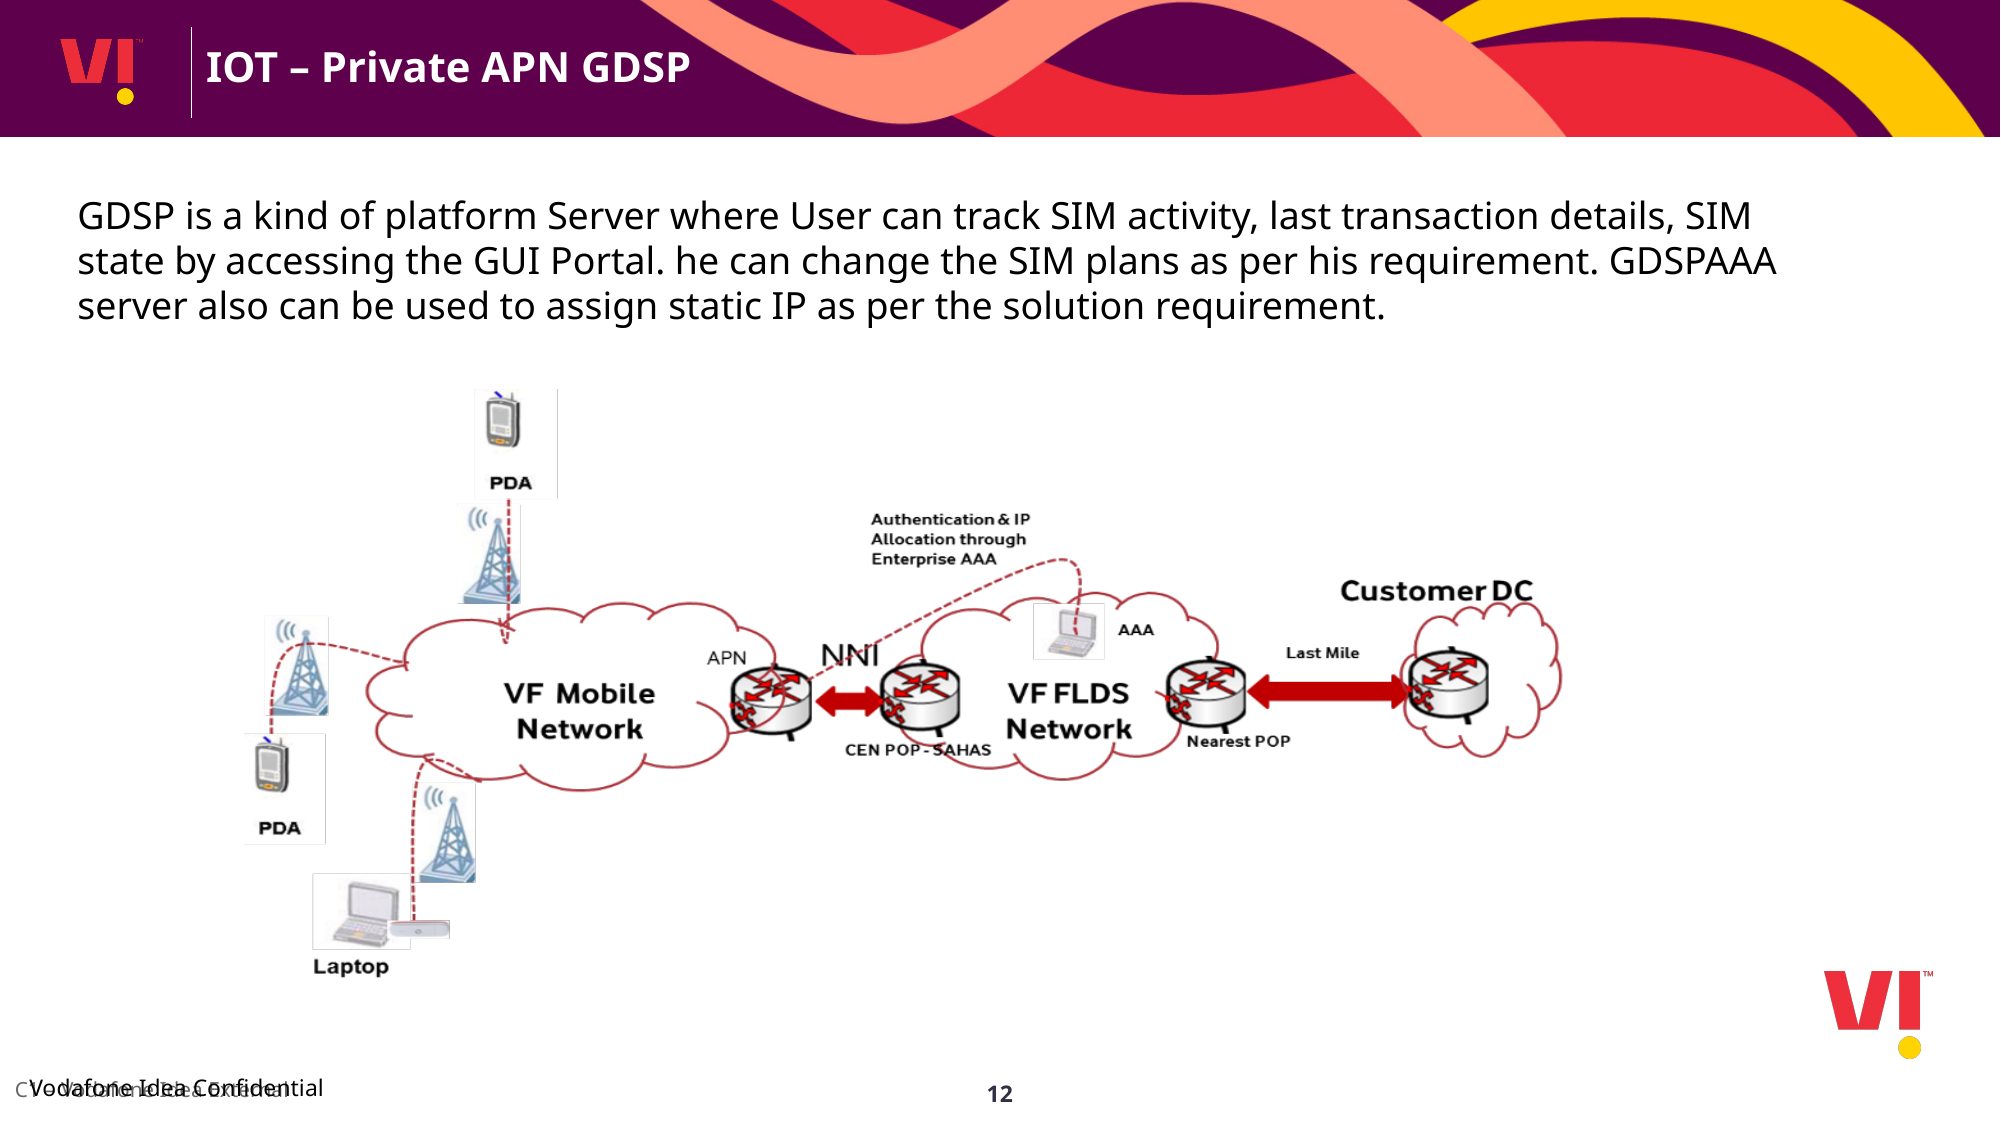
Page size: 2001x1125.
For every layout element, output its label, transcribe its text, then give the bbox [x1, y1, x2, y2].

text_box GDSP is a kind of platform Server where User can track SIM activity, last transaction details, SIM state by accessing the GUI Portal. he can change the SIM plans as per his requirement. GDSPAAA server also can be used to assign static IP as per the solution requirement. [62, 184, 1799, 335]
picture [0, 0, 2000, 137]
picture [1824, 971, 1933, 1059]
text_box IOT – Private APN GDSP [191, 33, 707, 99]
picture [243, 389, 1563, 990]
slide_number 12 [928, 1065, 1072, 1125]
